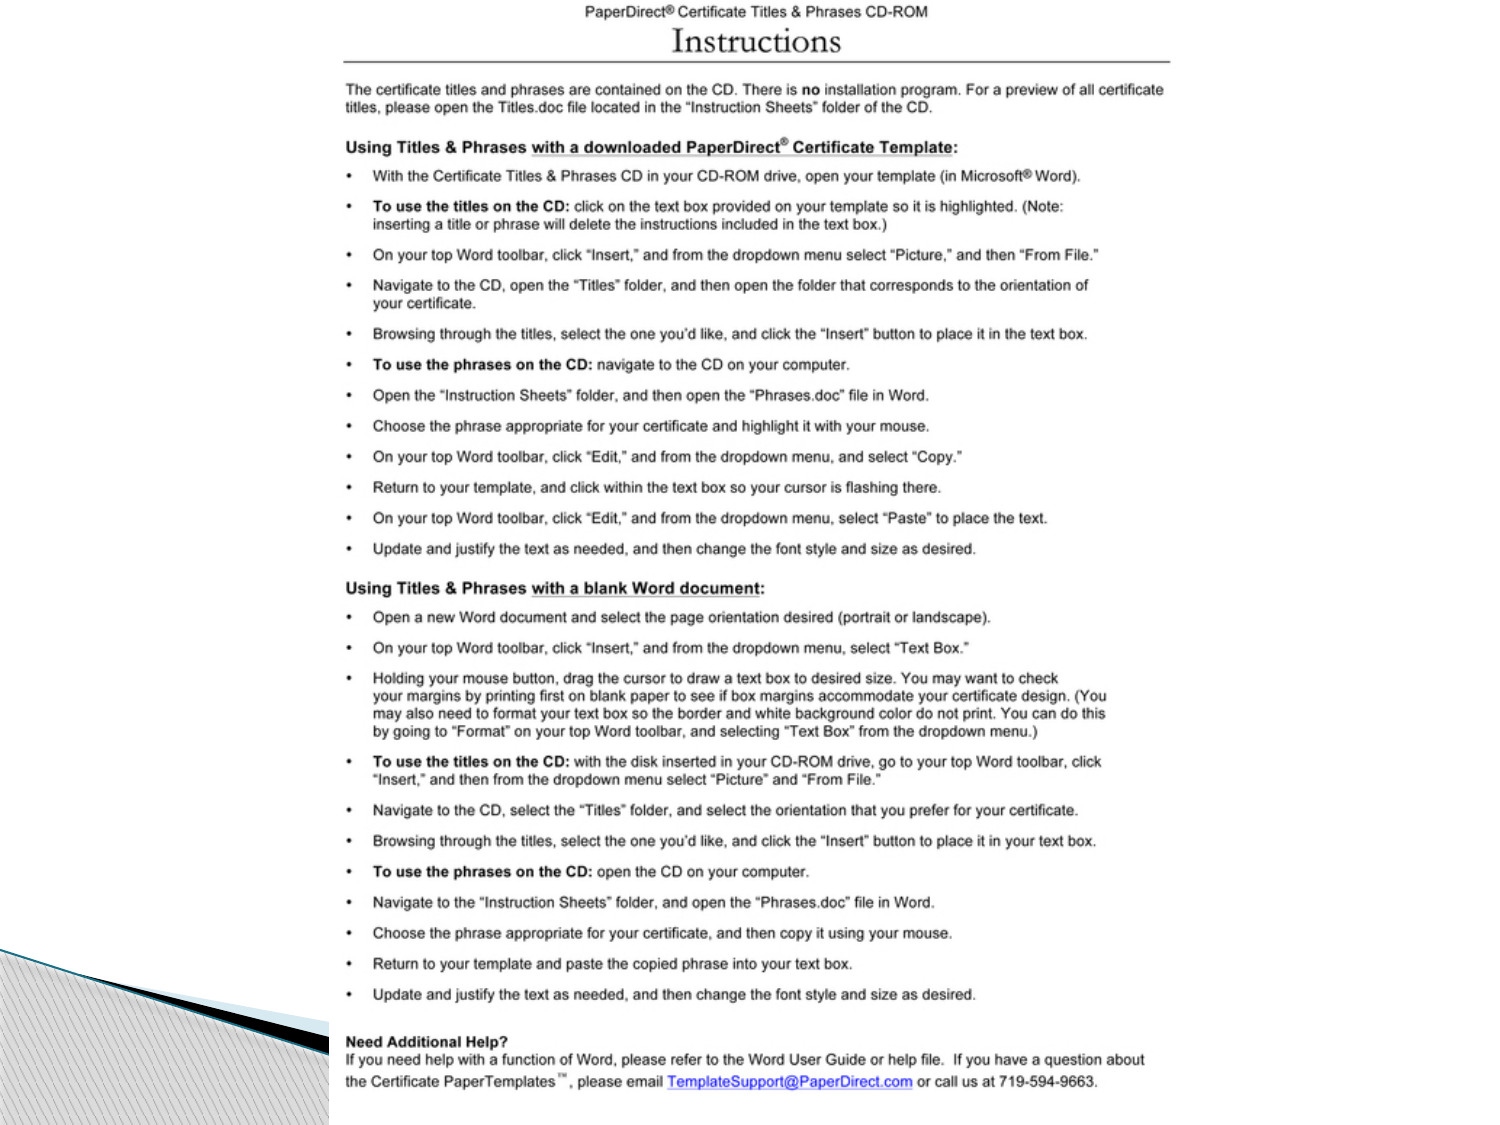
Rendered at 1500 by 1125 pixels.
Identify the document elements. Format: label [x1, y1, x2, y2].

picture [328, 0, 1201, 1125]
